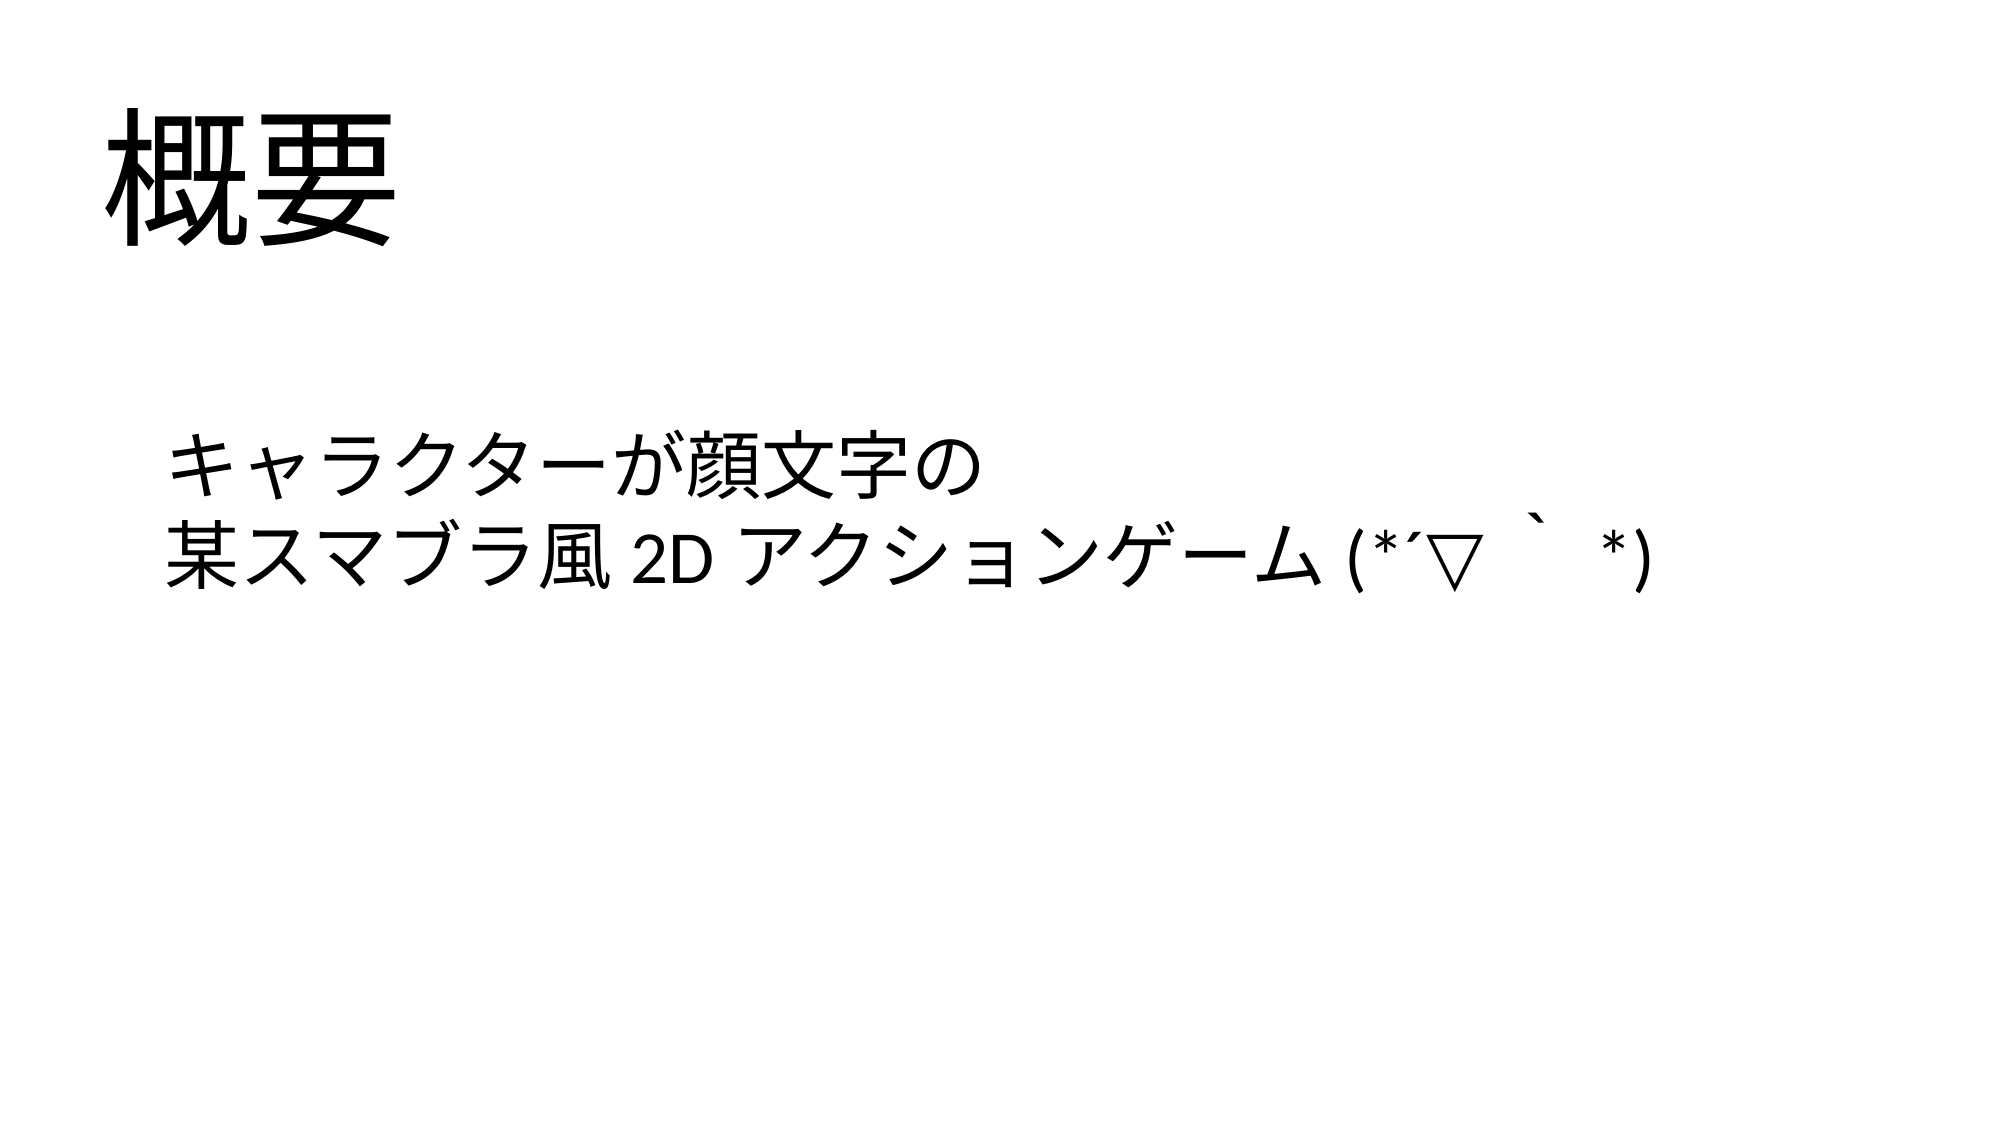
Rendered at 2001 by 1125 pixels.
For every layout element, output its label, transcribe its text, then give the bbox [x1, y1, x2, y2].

text_box キャラクターが顔文字の 某スマブラ風2Dアクションゲーム(*´▽｀*) [149, 411, 1670, 607]
text_box 概要 [86, 77, 417, 273]
